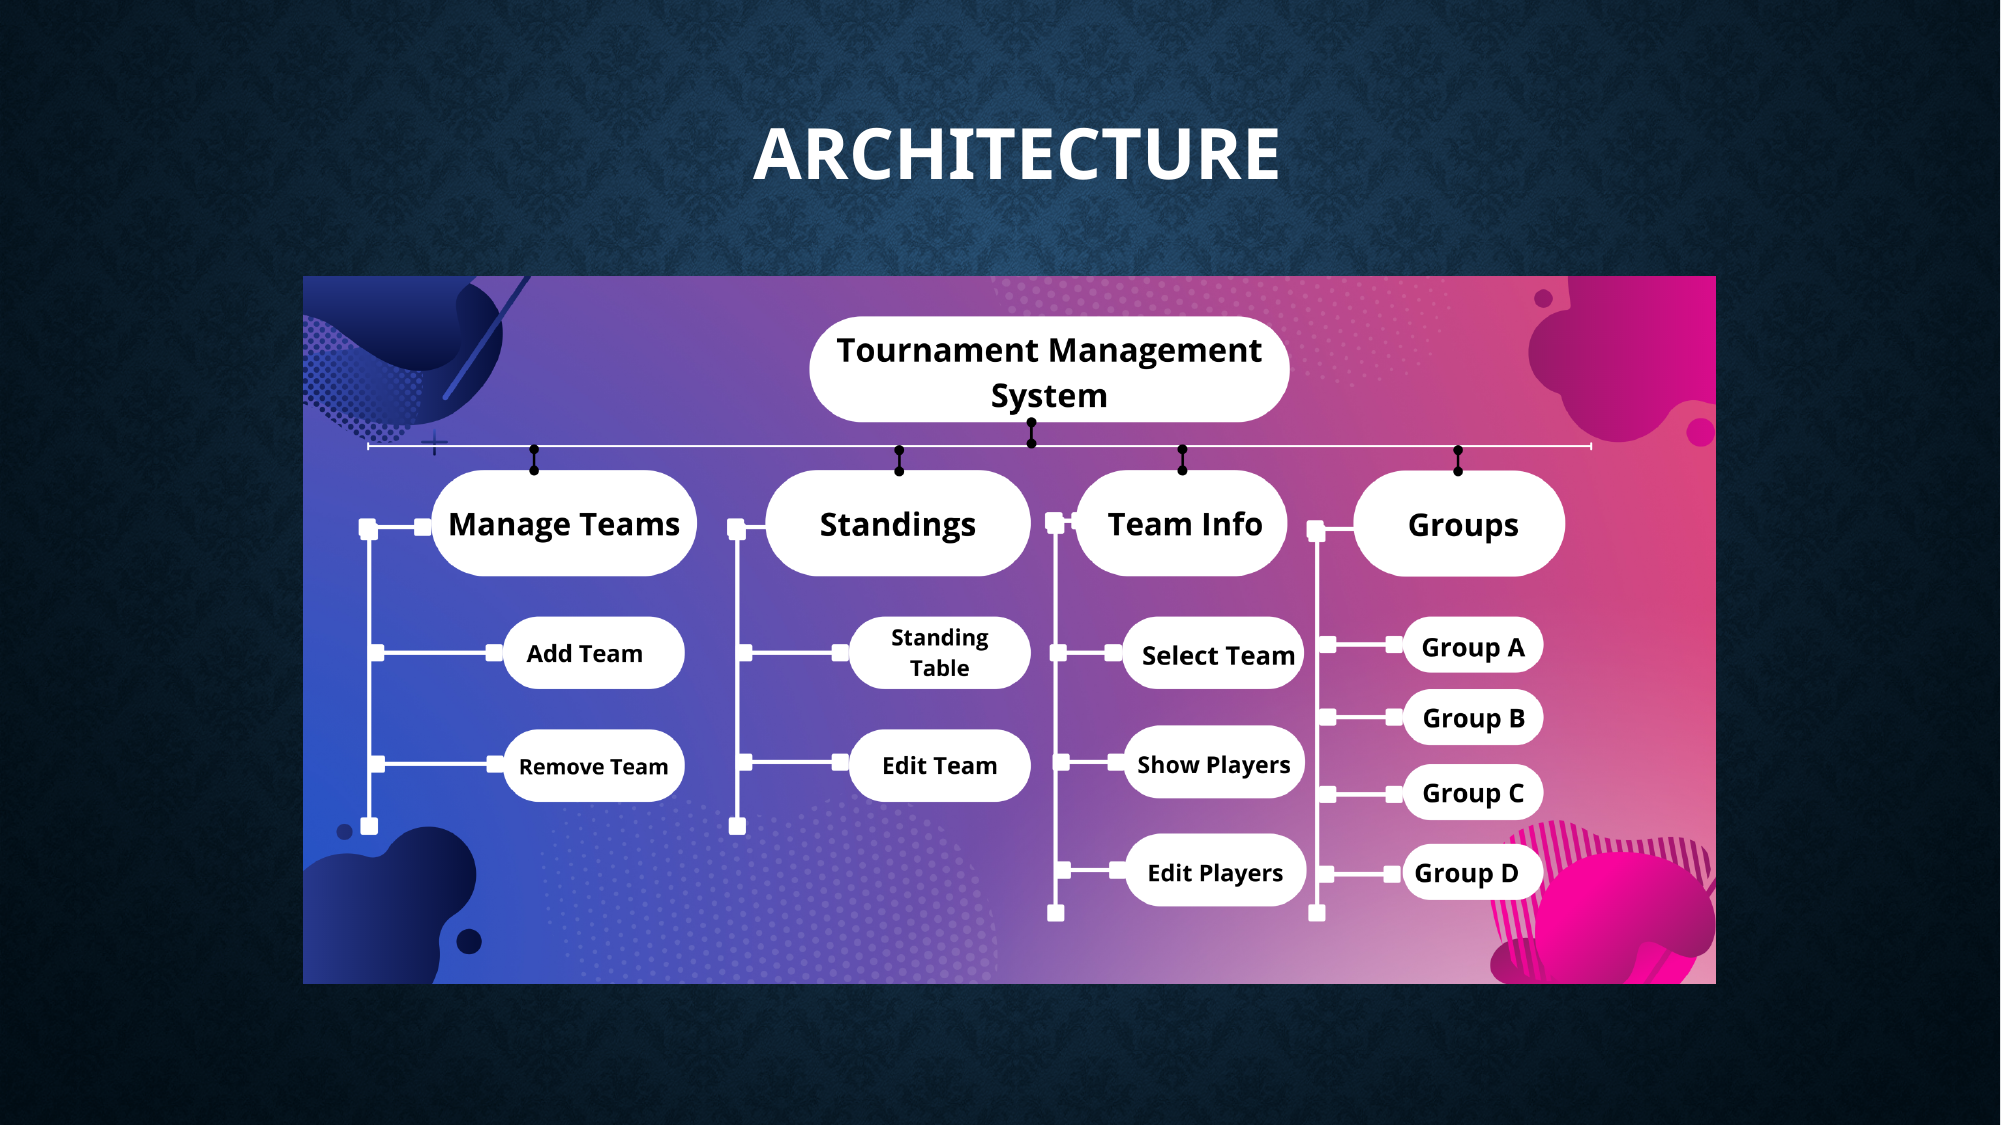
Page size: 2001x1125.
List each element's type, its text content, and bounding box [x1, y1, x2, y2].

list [302, 276, 1717, 984]
title Architecture [292, 89, 1743, 225]
